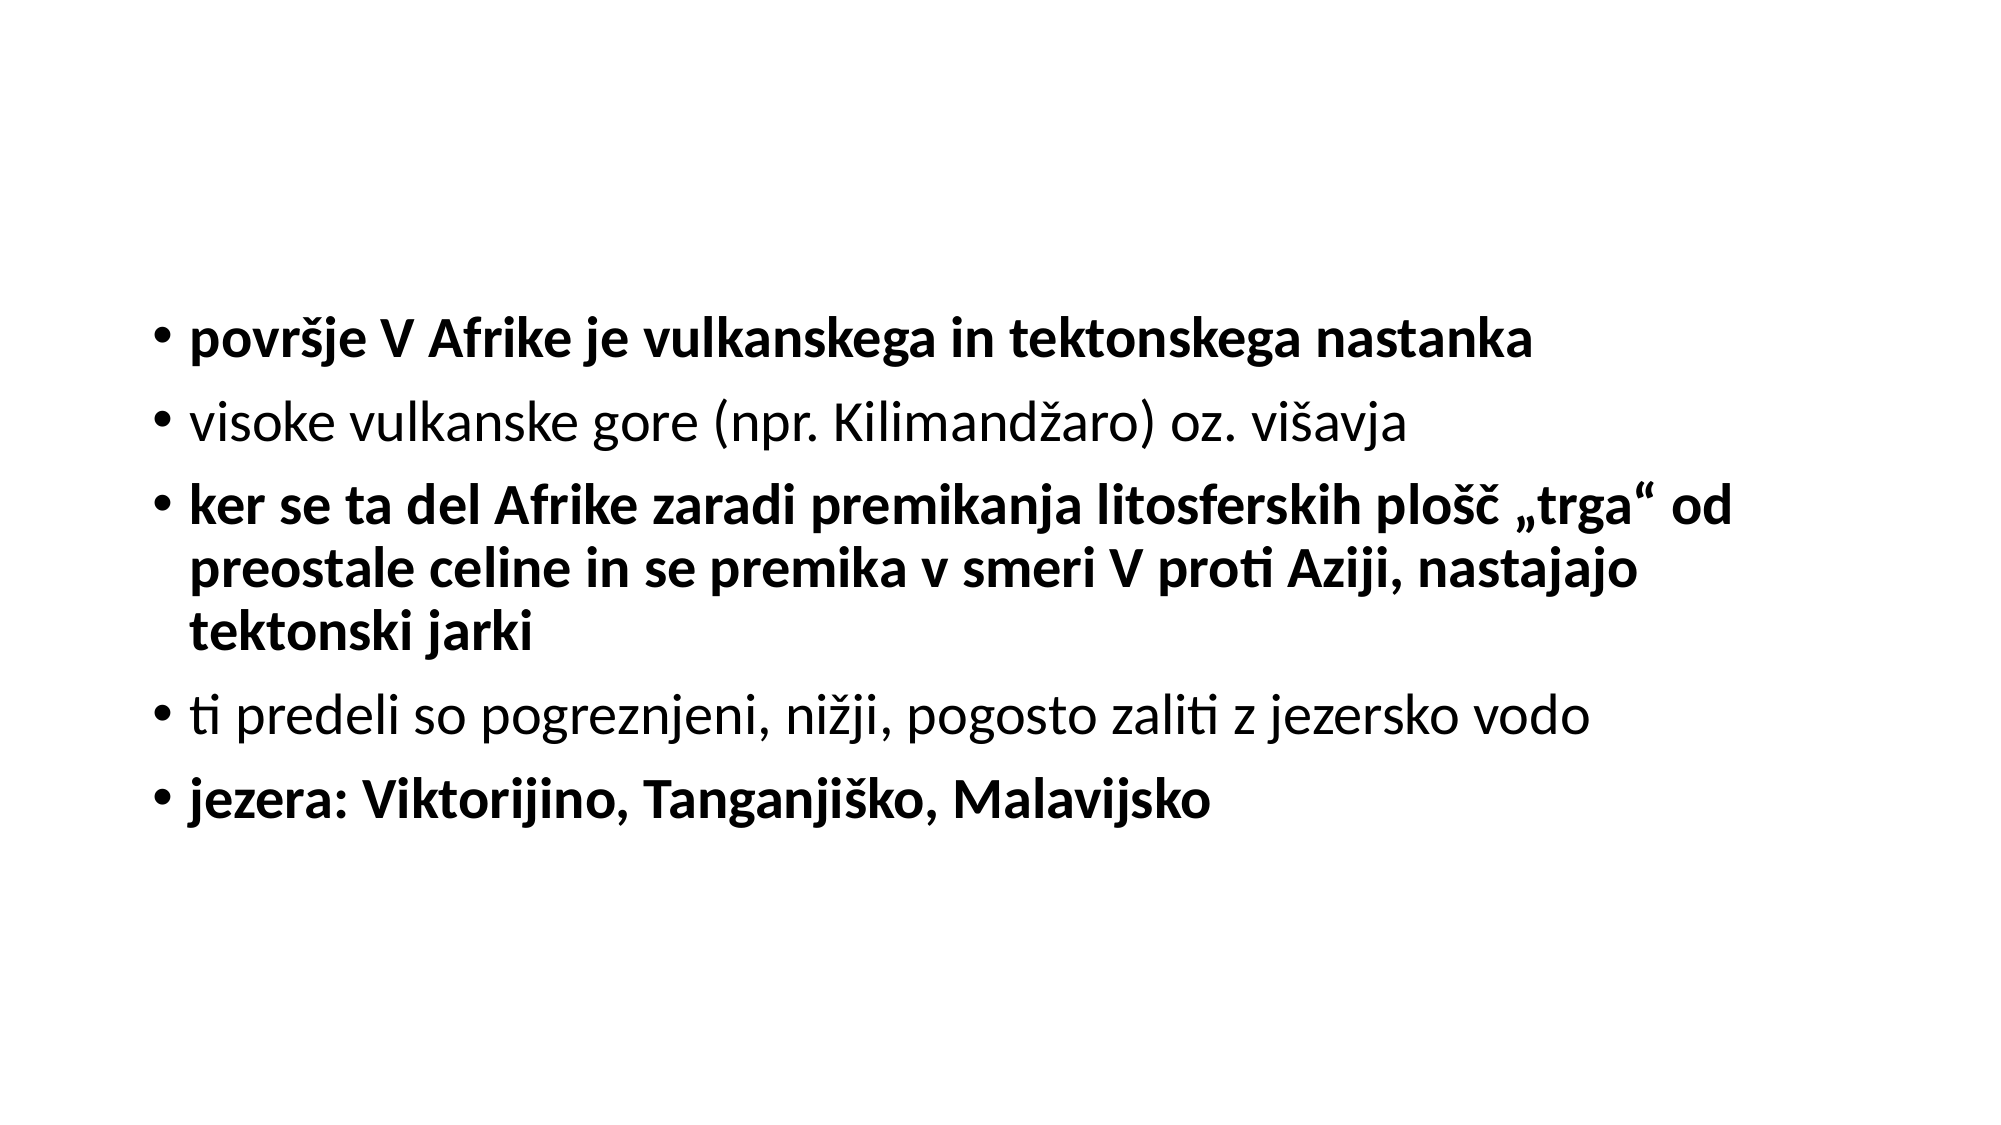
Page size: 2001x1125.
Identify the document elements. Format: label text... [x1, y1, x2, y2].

list površje V Afrike je vulkanskega in tektonskega nastanka visoke vulkanske gore (npr. Kilimandžaro) oz. višavja ker se ta del Afrike zaradi premikanja litosferskih plošč „trga“ od preostale celine in se premika v smeri V proti Aziji, nastajajo tektonski jarki ti predeli so pogreznjeni, nižji, pogosto zaliti z jezersko vodo jezera: Viktorijino, Tanganjiško, Malavijsko [137, 299, 1863, 1014]
